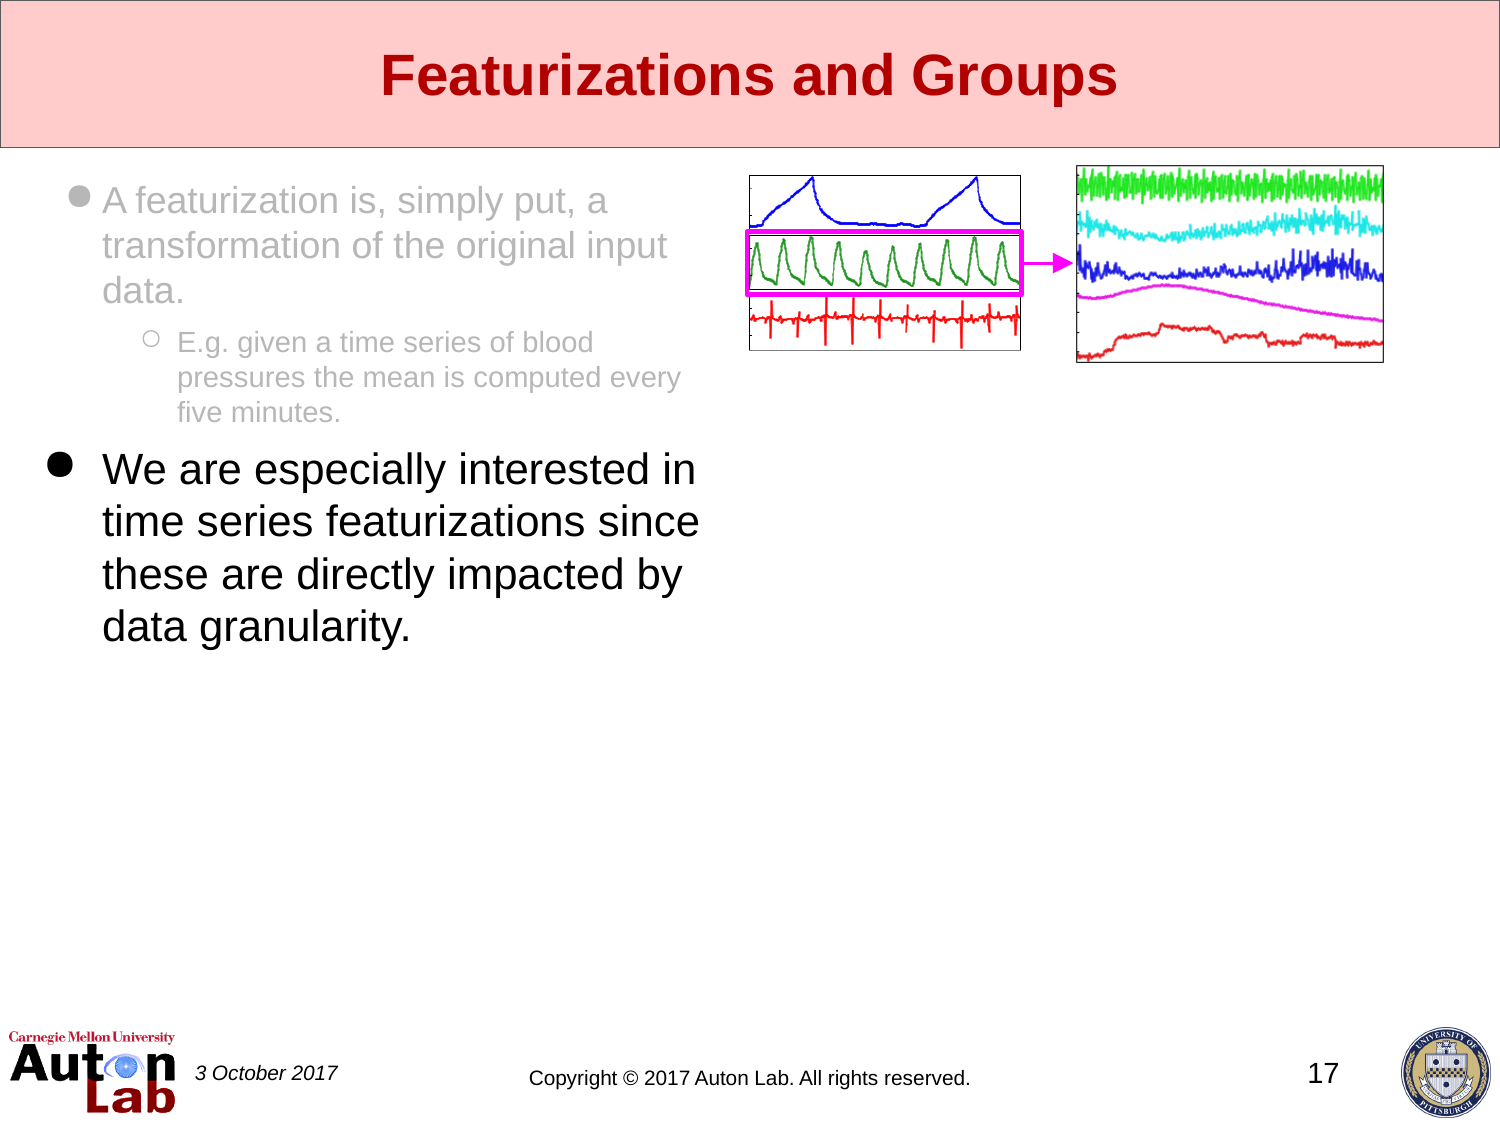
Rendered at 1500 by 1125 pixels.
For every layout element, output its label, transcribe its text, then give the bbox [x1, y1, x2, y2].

list A featurization is, simply put, a transformation of the original input data. E.g. given a time series of blood pressures the mean is computed every five minutes. We are especially interested in time series featurizations since these are directly impacted by data granularity. [12, 160, 744, 995]
picture [747, 172, 1023, 351]
slide_number 17 [1292, 1040, 1391, 1104]
title Featurizations and Groups [9, 13, 1491, 130]
picture [1401, 1027, 1491, 1118]
picture [9, 1031, 175, 1113]
picture [1073, 162, 1386, 364]
